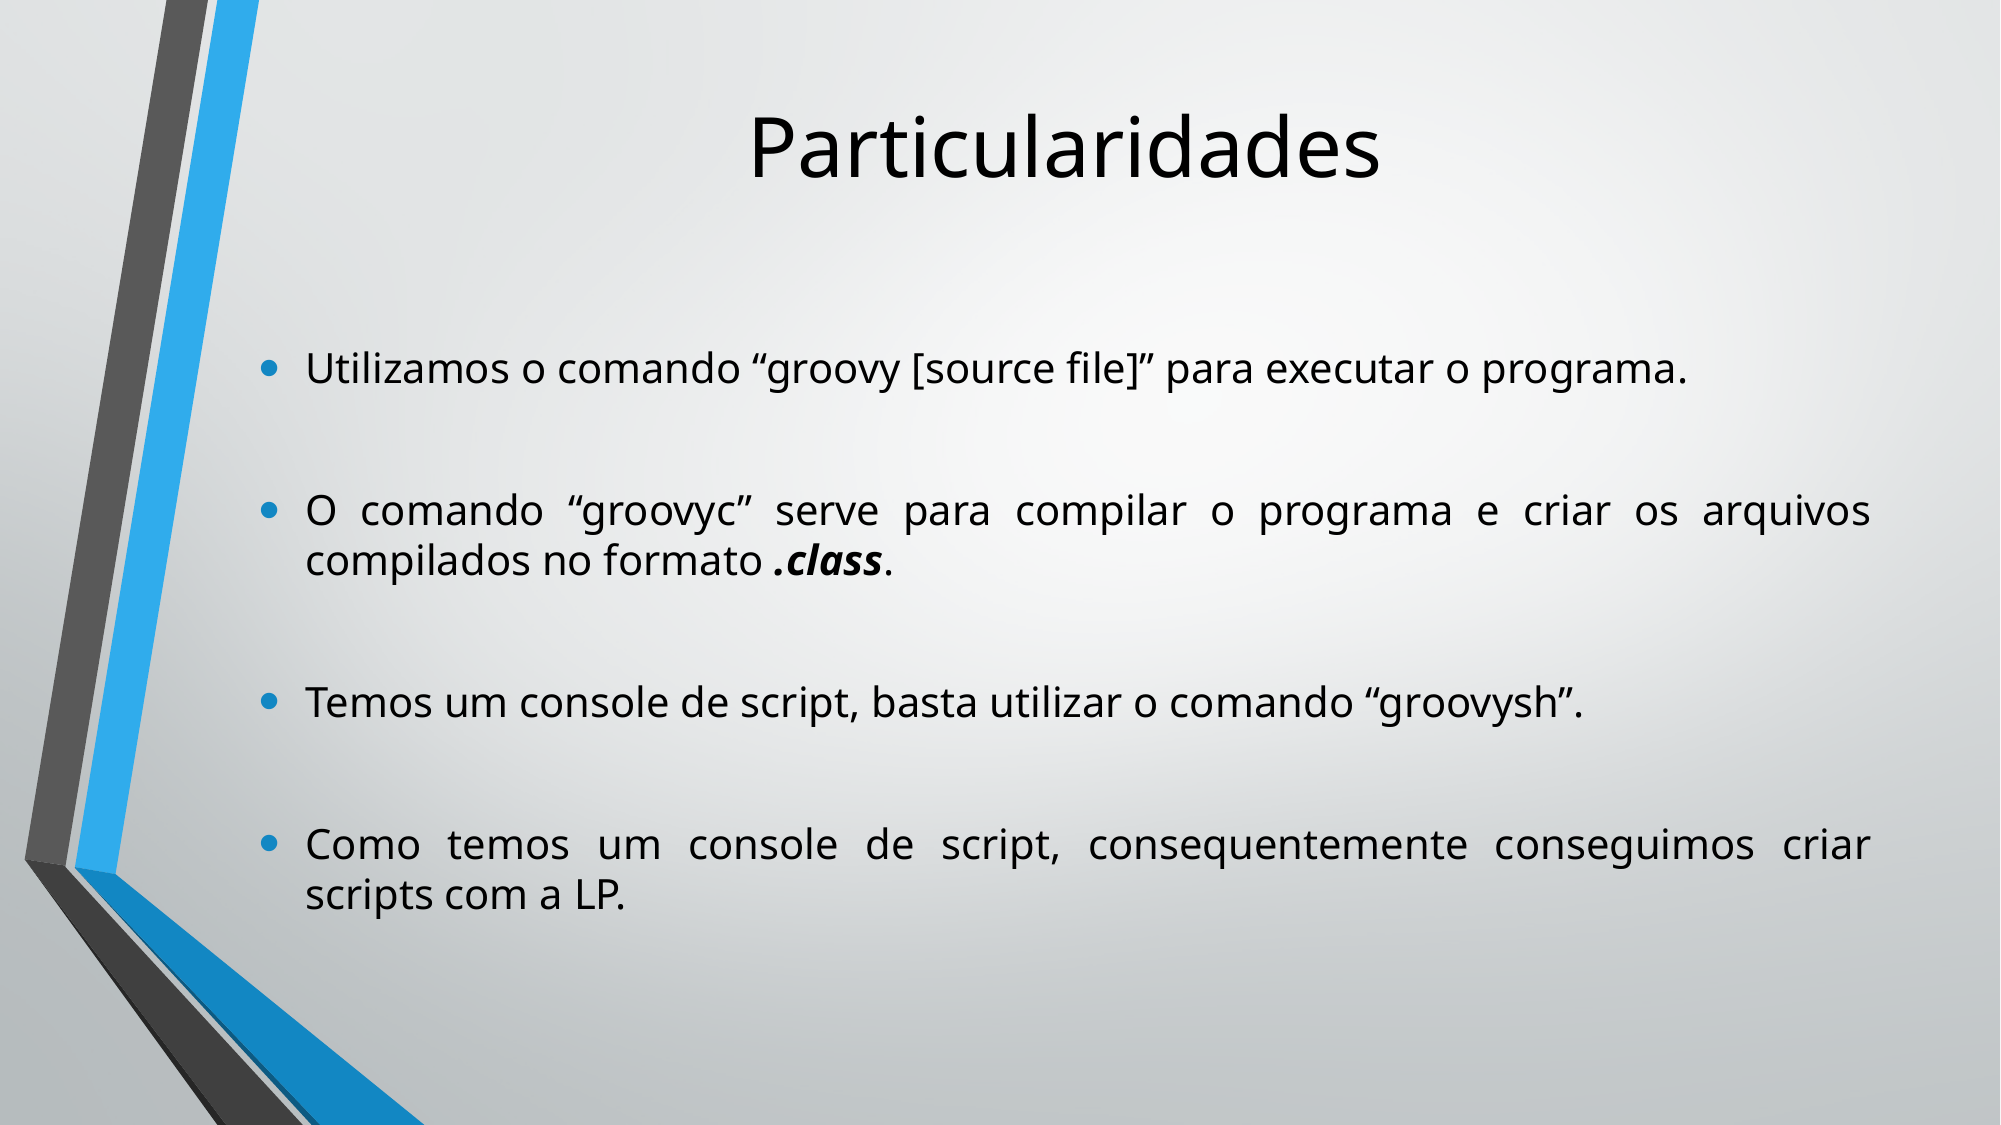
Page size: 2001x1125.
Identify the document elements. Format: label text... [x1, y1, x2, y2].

list Utilizamos o comando “groovy [source file]” para executar o programa. O comando “groovyc” serve para compilar o programa e criar os arquivos compilados no formato .class. Temos um console de script, basta utilizar o comando “groovysh”. Como temos um console de script, consequentemente conseguimos criar scripts com a LP. [243, 277, 1887, 1125]
title Particularidades [243, 0, 1887, 277]
